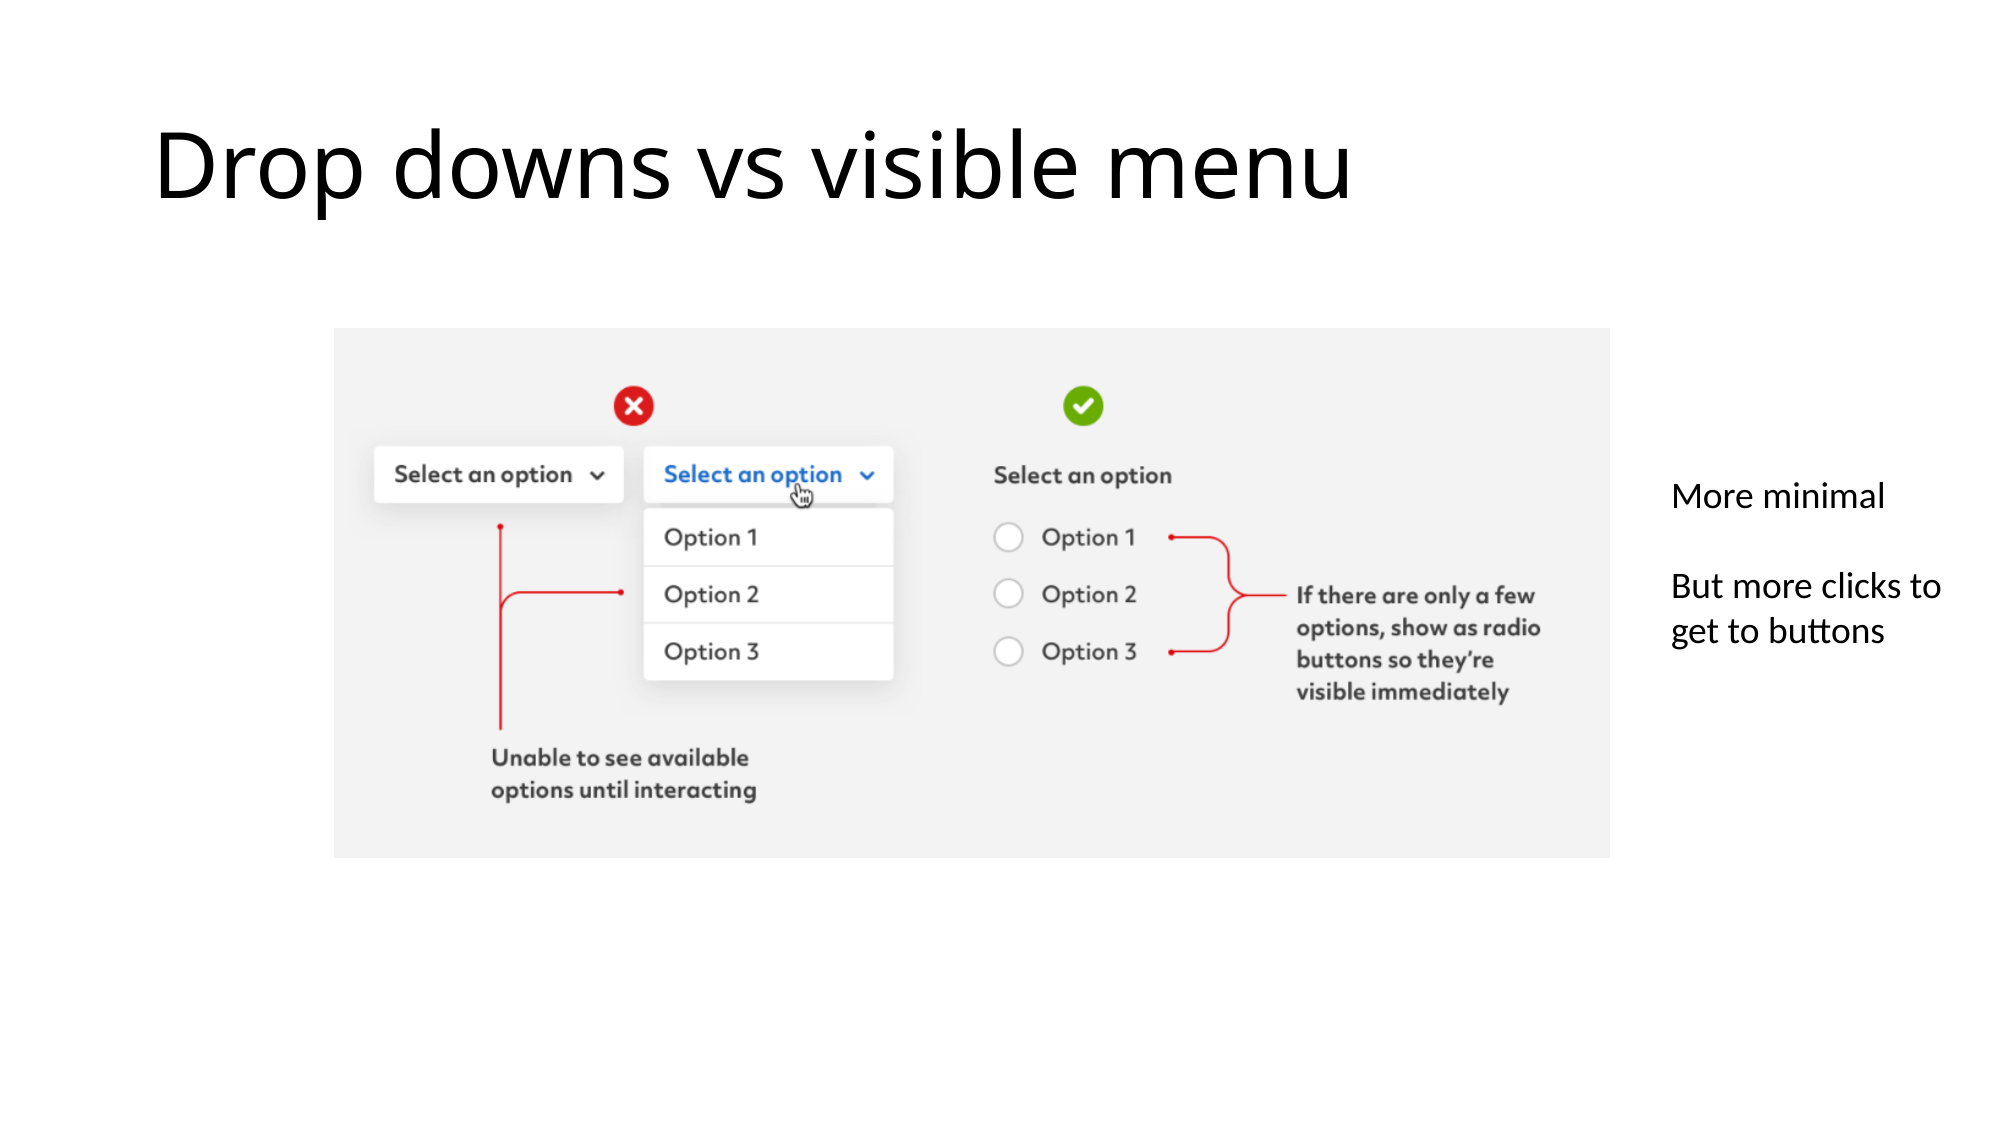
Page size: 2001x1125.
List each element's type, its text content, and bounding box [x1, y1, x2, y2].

picture [334, 328, 1610, 859]
text_box More minimal But more clicks to get to buttons [1656, 463, 1958, 659]
title Drop downs vs visible menu [137, 59, 1863, 278]
